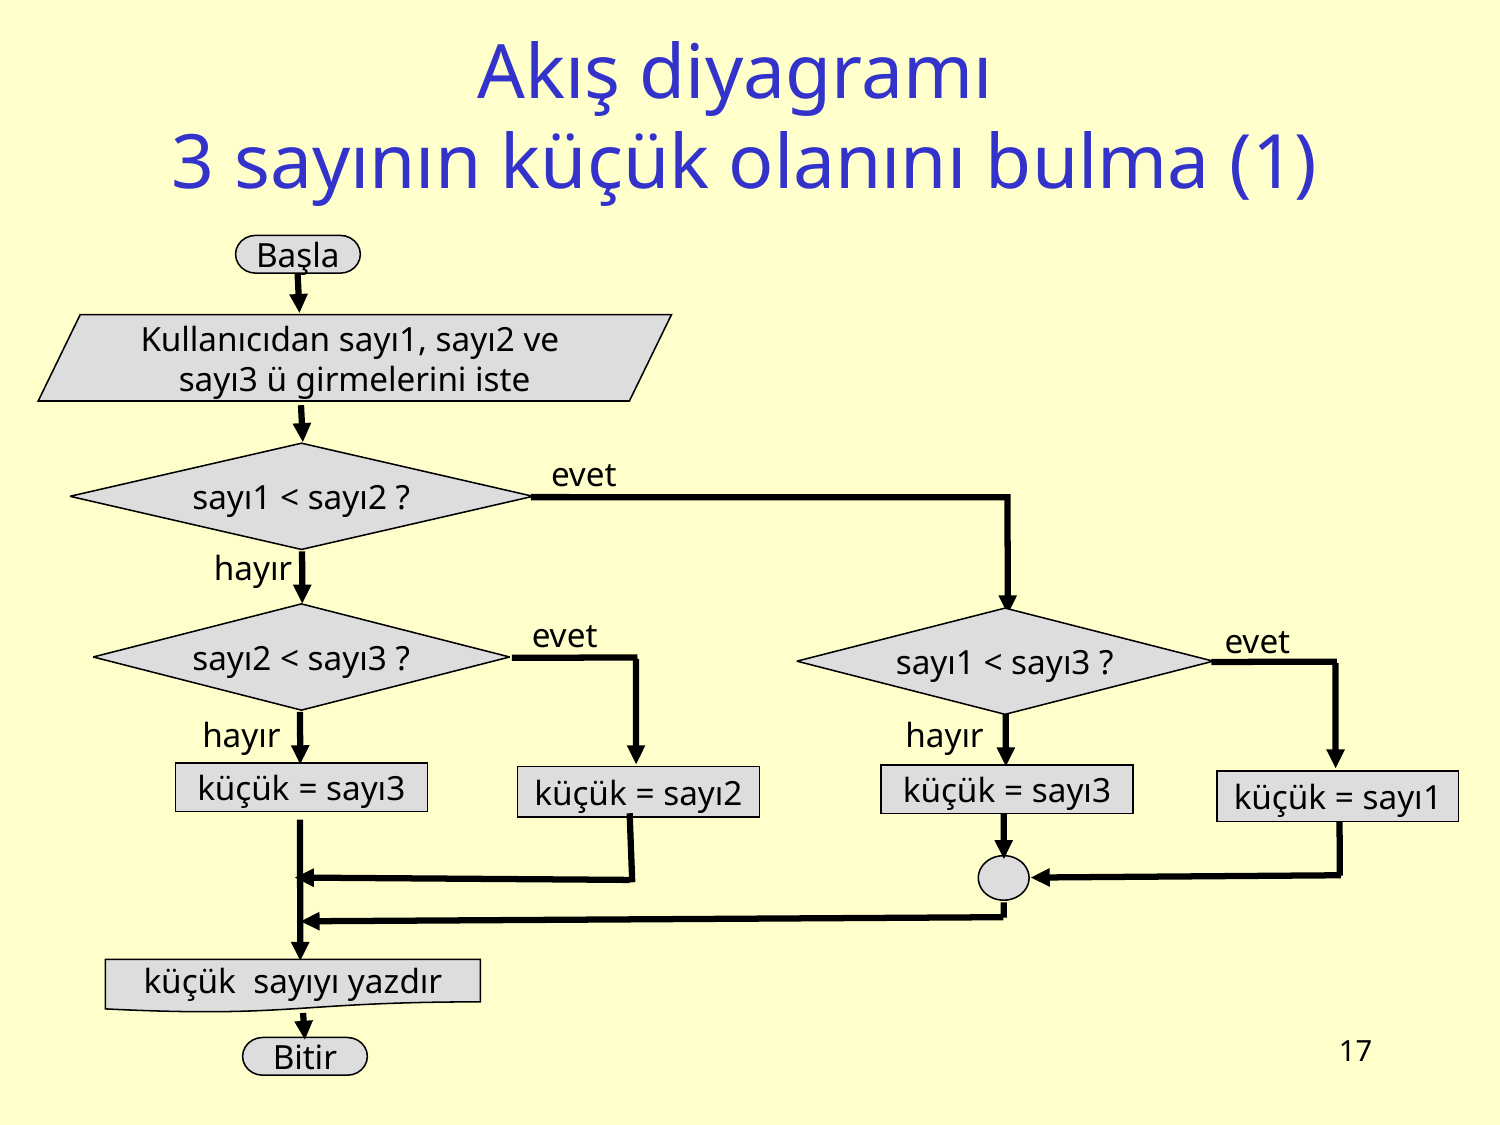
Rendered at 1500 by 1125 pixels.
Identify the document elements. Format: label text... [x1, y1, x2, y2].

text_box [629, 659, 643, 765]
text_box hayır [890, 706, 1056, 762]
text_box hayır [199, 539, 357, 595]
text_box [297, 1012, 311, 1040]
text_box [292, 273, 306, 313]
title Akış diyagramı 3 sayının küçük olanını bulma (1) [28, 23, 1462, 205]
text_box hayır [187, 706, 348, 762]
text_box küçük = sayı1 [1217, 770, 1459, 822]
text_box [1001, 494, 1014, 609]
text_box küçük sayıyı yazdır [105, 959, 481, 1012]
text_box sayı2 < sayı3 ? [93, 603, 510, 706]
text_box küçük = sayı3 [880, 765, 1134, 814]
text_box [301, 871, 630, 884]
text_box Kullanıcıdan sayı1, sayı2 ve sayı3 ü girmelerini iste [38, 314, 672, 401]
text_box Bitir [242, 1037, 368, 1076]
text_box [1329, 663, 1342, 769]
text_box [301, 915, 1003, 928]
text_box evet [536, 446, 632, 501]
slide_number 17 [1074, 1024, 1388, 1101]
text_box evet [1209, 613, 1306, 668]
text_box [298, 595, 307, 604]
text_box Başla [235, 235, 361, 274]
text_box [997, 813, 1011, 859]
text_box [978, 855, 1030, 901]
text_box evet [517, 606, 613, 662]
text_box [296, 405, 309, 442]
text_box [294, 819, 307, 959]
text_box küçük = sayı2 [517, 766, 760, 818]
text_box sayı1 < sayı2 ? [69, 443, 533, 539]
text_box küçük = sayı3 [175, 762, 428, 812]
text_box sayı1 < sayı3 ? [796, 608, 1209, 706]
text_box [1030, 871, 1339, 884]
